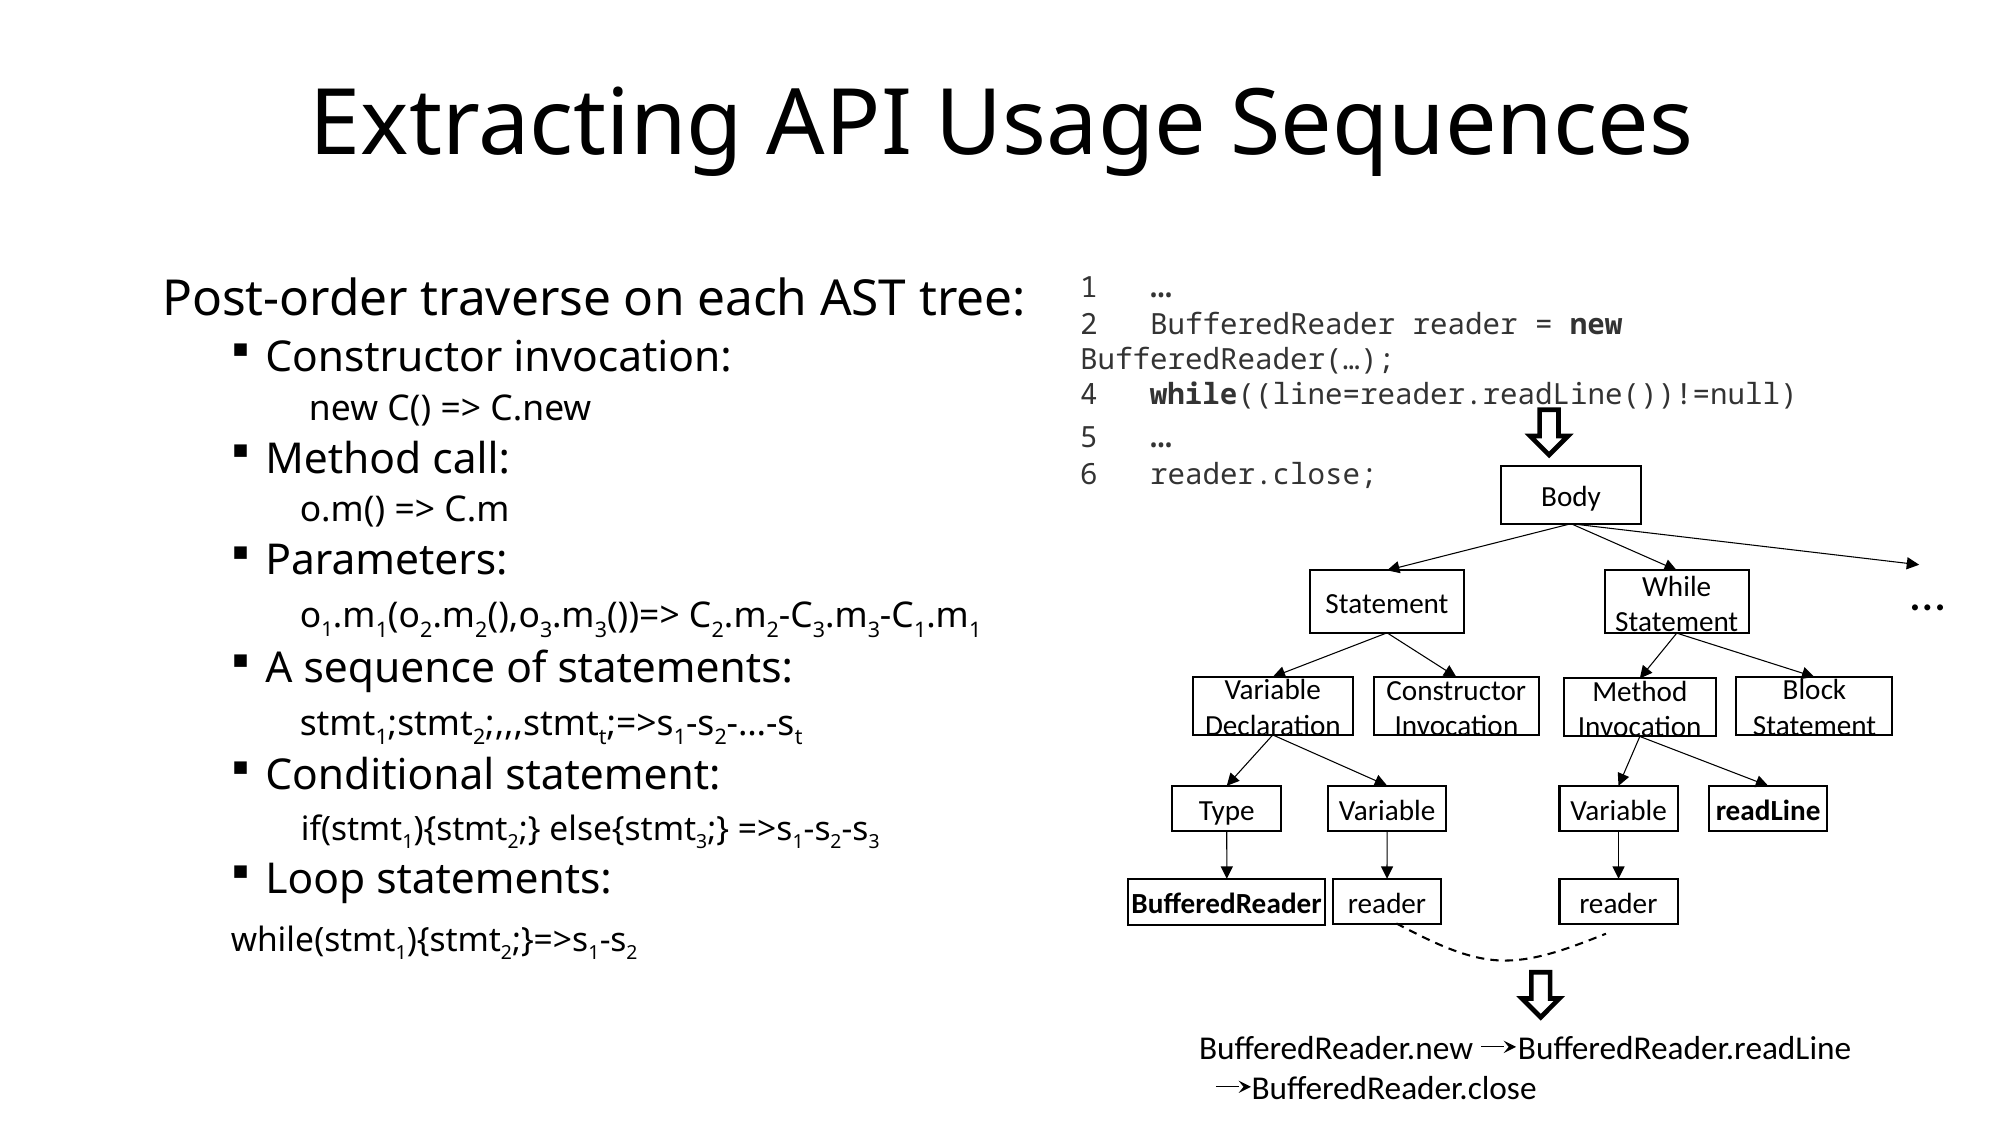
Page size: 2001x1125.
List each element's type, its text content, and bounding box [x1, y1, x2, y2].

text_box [1571, 565, 1677, 571]
text_box reader [1332, 878, 1442, 925]
text_box … [1896, 571, 1959, 609]
text_box 1 … 2 BufferedReader reader = new BufferedReader(…); 4 while((line=reader.readLine())!=null) 5 … 6 reader.close; [1079, 260, 1927, 518]
text_box readLine [1708, 785, 1828, 832]
text_box BufferedReader [1127, 878, 1326, 926]
text_box [1519, 971, 1562, 1019]
text_box Variable [1558, 785, 1679, 832]
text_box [1272, 632, 1387, 677]
text_box [1527, 408, 1571, 457]
text_box Body [1500, 465, 1642, 523]
text_box [1395, 922, 1607, 962]
text_box Variable [1327, 785, 1447, 832]
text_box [1639, 633, 1677, 679]
text_box BufferedReader.new BufferedReader.readLine BufferedReader.close [1199, 1026, 1900, 1107]
text_box Block Statement [1735, 676, 1893, 736]
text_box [1618, 736, 1639, 786]
text_box Type [1171, 785, 1282, 832]
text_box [1226, 734, 1272, 786]
list Post-order traverse on each AST tree: Constructor invocation: new C() => C.new Method call: o.m() => C.m Parameters: o1.m1(o2.m2(),o3.m3())=> C2.m2-C3.m3-C1.m1 A sequence of statements: stmt1;stmt2;,,,stmtt;=>s1-s2-…-st Conditional statement: if(stmt1){stmt2;} else{stmt3;} =>s1-s2-s3 Loop statements: while(stmt1){stmt2;}=>s1-s2 [146, 265, 1050, 1001]
text_box While Statement [1604, 569, 1750, 634]
text_box Variable Declaration [1192, 676, 1354, 736]
title Extracting API Usage Sequences [139, 15, 1865, 234]
text_box Method Invocation [1563, 677, 1717, 737]
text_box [1570, 523, 1920, 565]
text_box Constructor Invocation [1373, 676, 1540, 736]
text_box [1676, 633, 1815, 677]
text_box reader [1558, 878, 1679, 925]
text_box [1387, 632, 1457, 677]
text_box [1639, 736, 1769, 786]
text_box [1272, 734, 1388, 786]
text_box Statement [1309, 569, 1465, 634]
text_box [1387, 523, 1571, 571]
